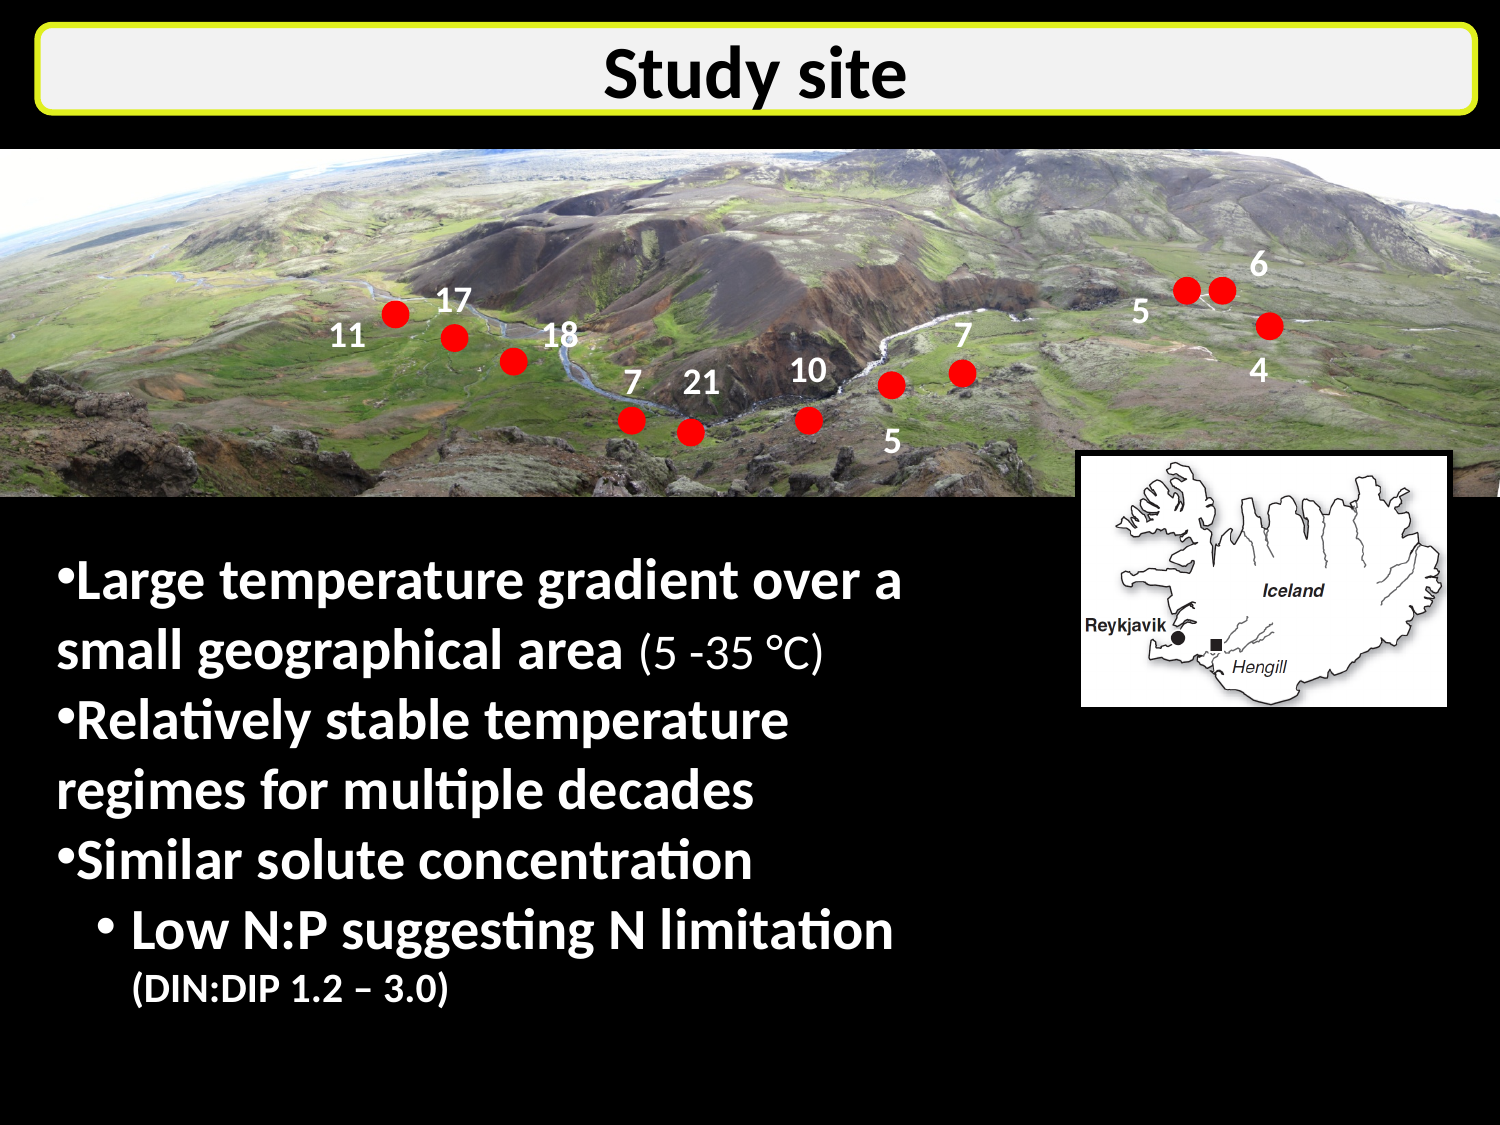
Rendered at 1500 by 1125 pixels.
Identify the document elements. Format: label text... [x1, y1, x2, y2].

picture [0, 148, 1500, 708]
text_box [312, 231, 1284, 470]
text_box Study site [35, 22, 1478, 115]
text_box Large temperature gradient over a small geographical area (5 -35 °C) Relatively stable temperature regimes for multiple decades Similar solute concentration Low N:P suggesting N limitation (DIN:DIP 1.2 – 3.0) [41, 533, 963, 1019]
text_box Study Site [597, 115, 931, 124]
